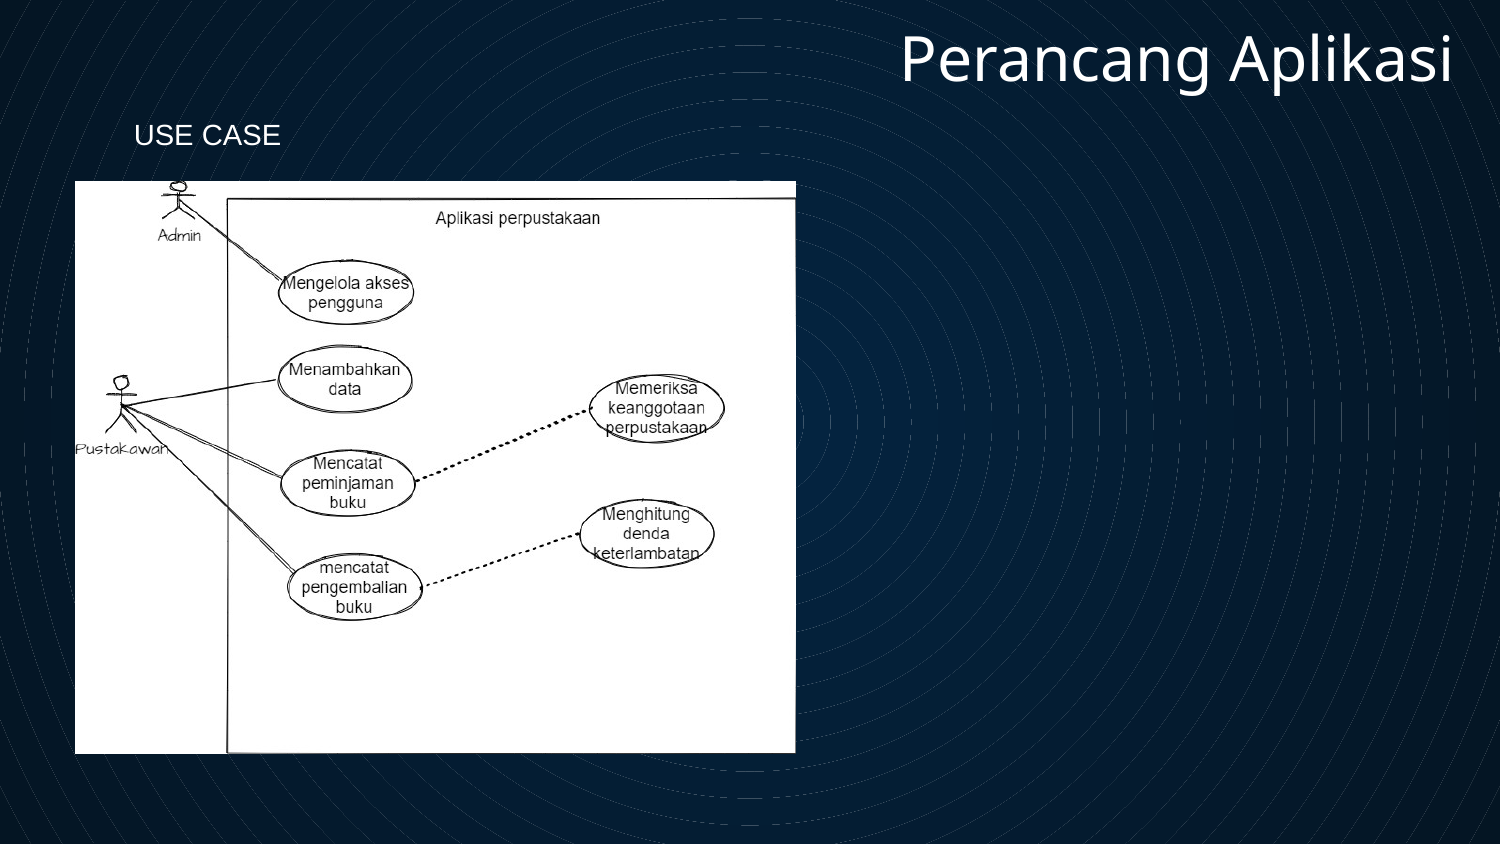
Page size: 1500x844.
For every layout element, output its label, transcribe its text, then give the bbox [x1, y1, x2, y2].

title Perancang Aplikasi [478, 9, 1500, 110]
text_box USE CASE [118, 109, 297, 160]
picture [75, 180, 796, 754]
